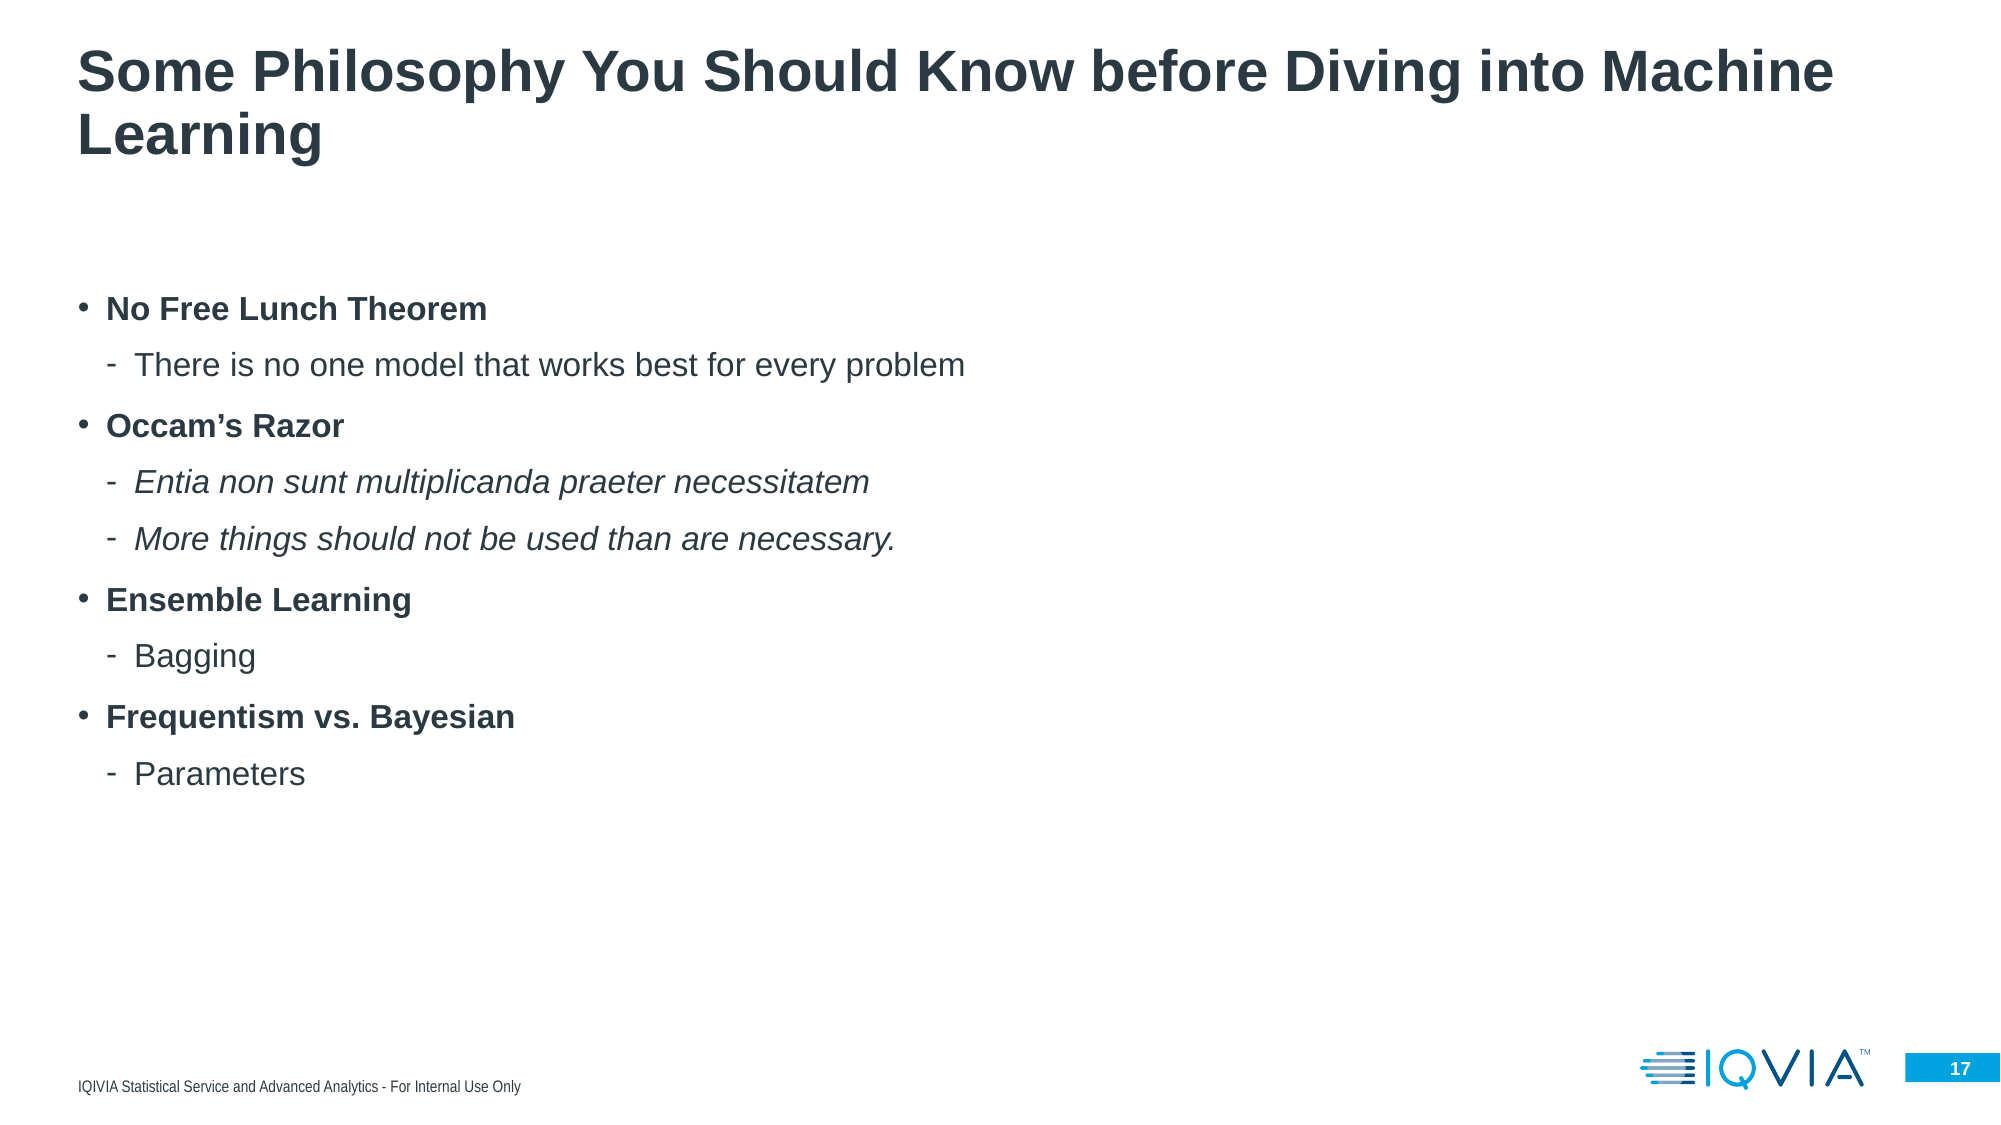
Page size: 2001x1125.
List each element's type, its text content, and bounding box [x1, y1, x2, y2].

footer IQIVIA Statistical Service and Advanced Analytics - For Internal Use Only [63, 1047, 1559, 1104]
title Some Philosophy You Should Know before Diving into Machine Learning [63, 48, 1924, 175]
picture [1724, 1054, 1751, 1082]
picture [1640, 1049, 1743, 1090]
list No Free Lunch Theorem There is no one model that works best for every problem Occam’s Razor Entia non sunt multiplicanda praeter necessitatem More things should not be used than are necessary. Ensemble Learning Bagging Frequentism vs. Bayesian Parameters [63, 279, 1924, 1007]
picture [1744, 1049, 1870, 1090]
